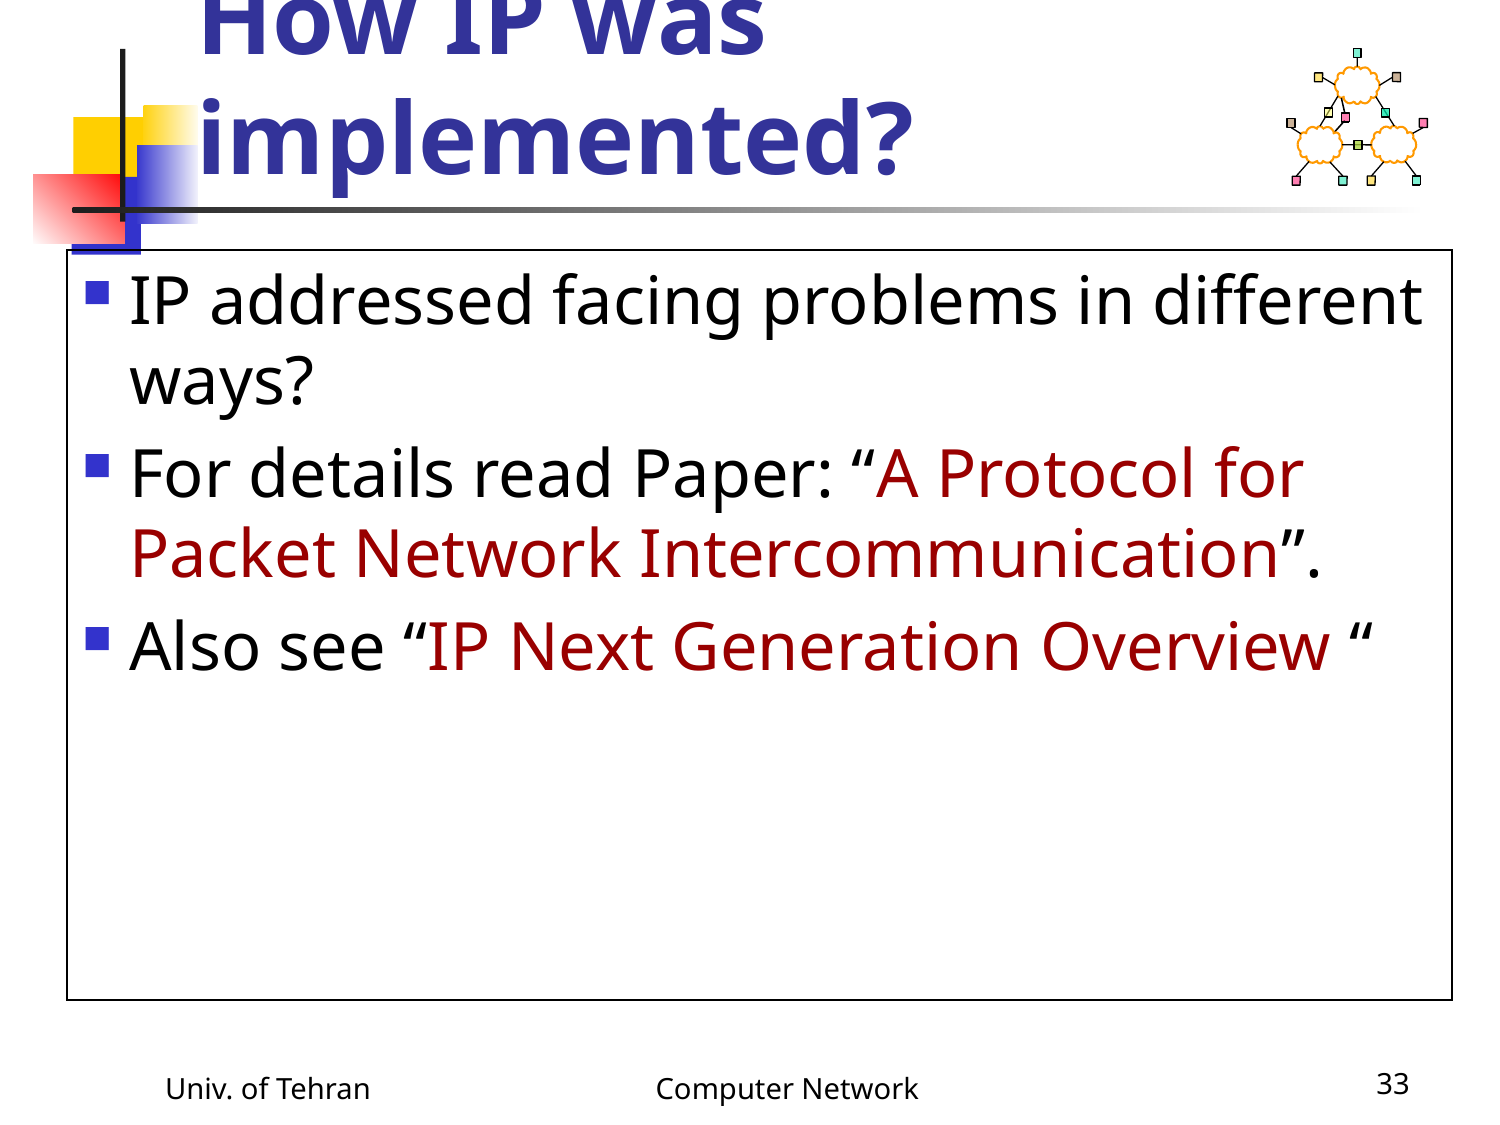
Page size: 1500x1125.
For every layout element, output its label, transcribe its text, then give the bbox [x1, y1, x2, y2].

slide_number 33 [1112, 1037, 1426, 1113]
title How IP was implemented? [181, 33, 1453, 203]
footer Computer Network [549, 1037, 1026, 1113]
slide_number Univ. of Tehran [149, 1037, 463, 1113]
list IP addressed facing problems in different ways? For details read Paper: “A Protocol for Packet Network Intercommunication”. Also see “IP Next Generation Overview “ [66, 249, 1453, 1001]
